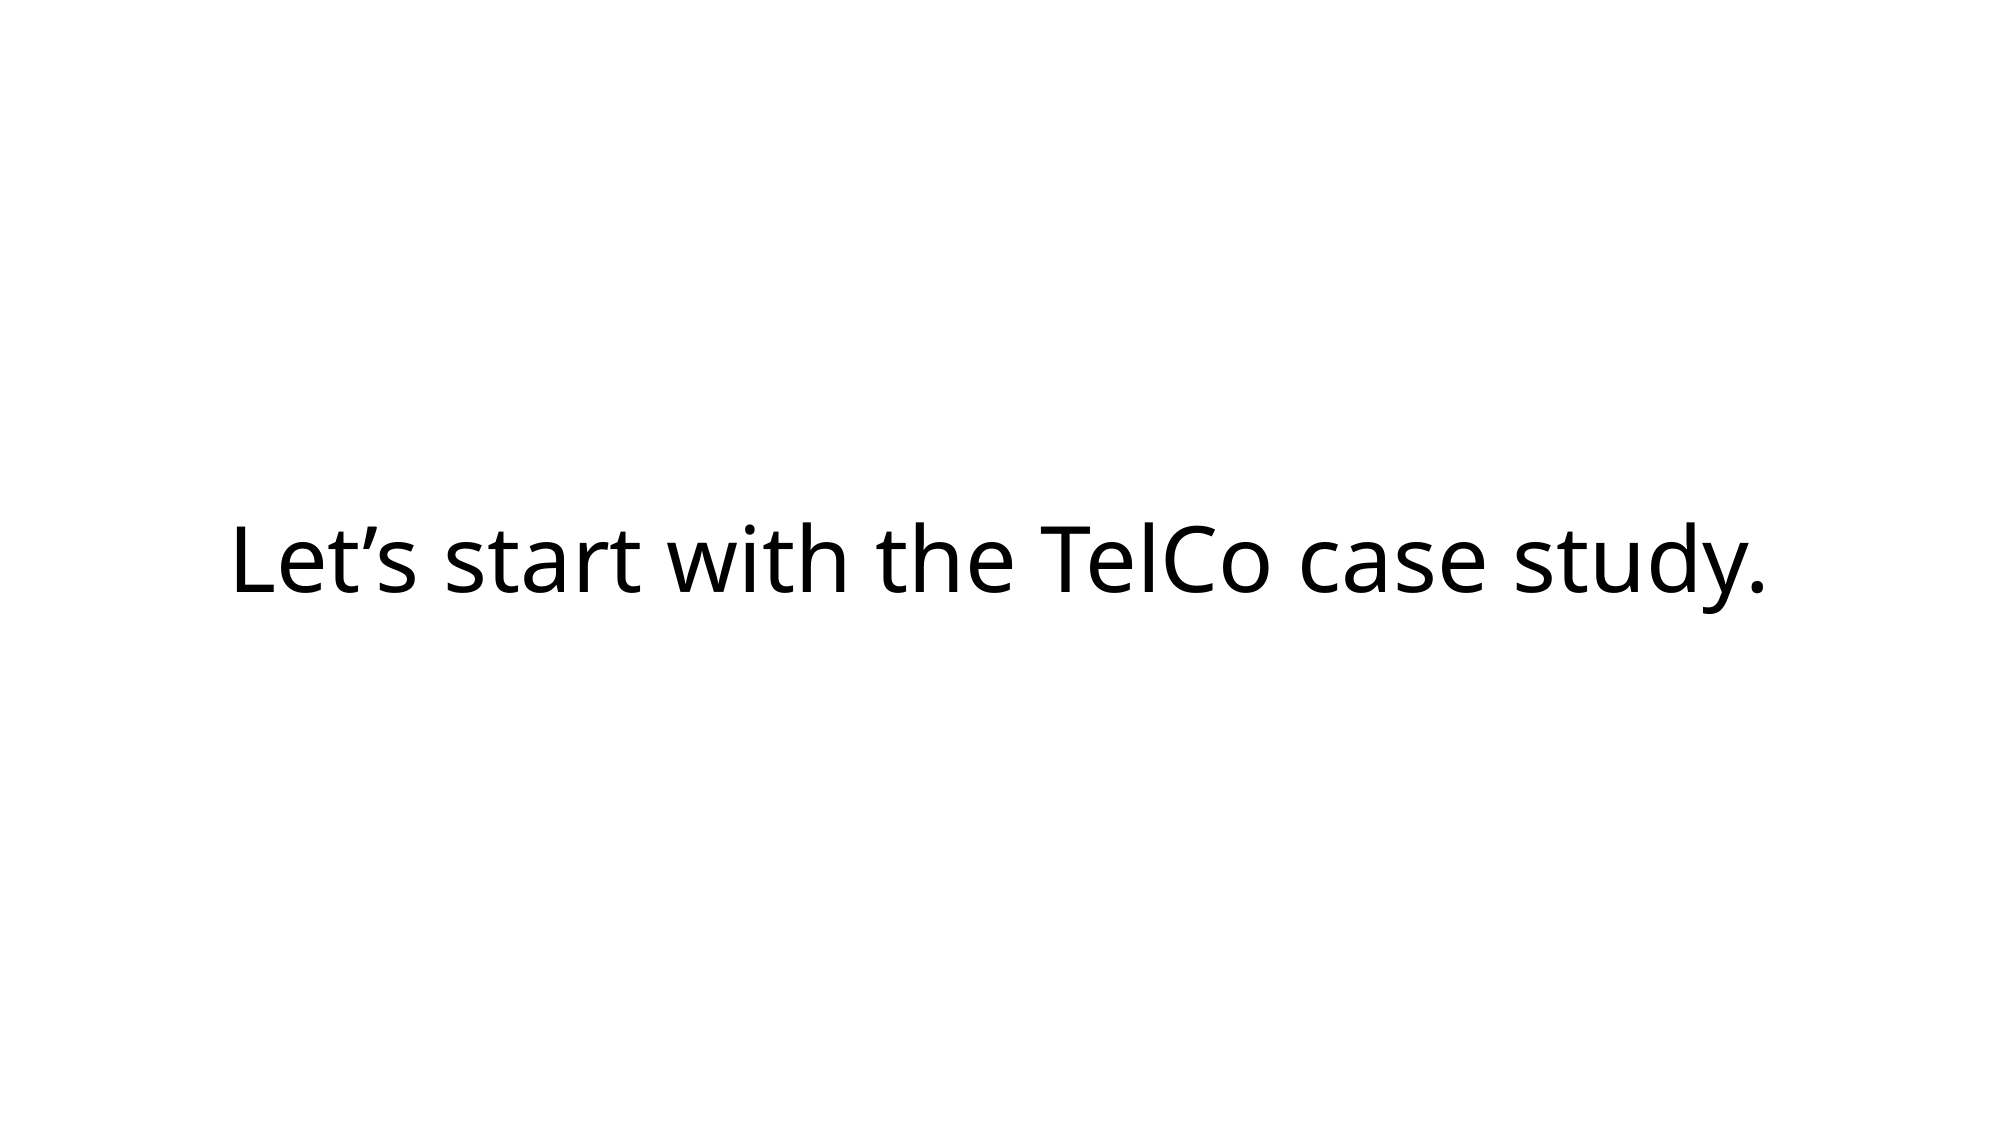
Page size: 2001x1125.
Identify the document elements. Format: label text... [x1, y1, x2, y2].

title Let’s start with the TelCo case study. [137, 453, 1863, 672]
